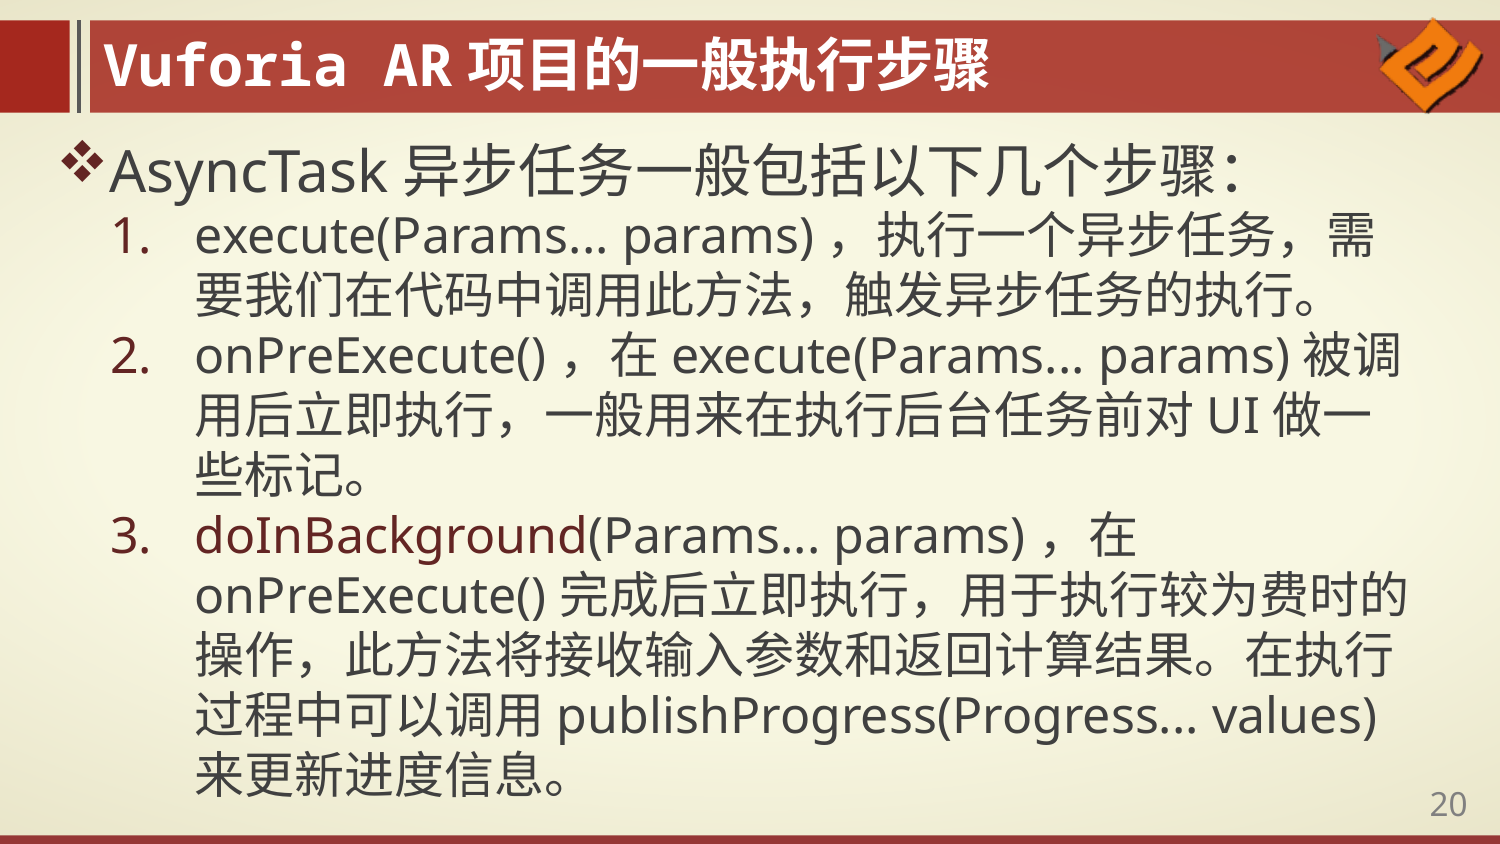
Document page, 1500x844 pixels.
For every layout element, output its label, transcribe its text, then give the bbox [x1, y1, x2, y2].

picture [0, 0, 1500, 835]
picture [1436, 794, 1442, 808]
text_box Vuforia AR项目的一般执行步骤 [88, 20, 1046, 105]
text_box AsyncTask异步任务一般包括以下几个步骤： execute(Params... params)，执行一个异步任务，需要我们在代码中调用此方法，触发异步任务的执行。 onPreExecute()，在execute(Params... params)被调用后立即执行，一般用来在执行后台任务前对UI做一些标记。 doInBackground(Params... params)，在onPreExecute()完成后立即执行，用于执行较为费时的操作，此方法将接收输入参数和返回计算结果。在执行过程中可以调用publishProgress(Progress... values)来更新进度信息。 [41, 126, 1436, 844]
